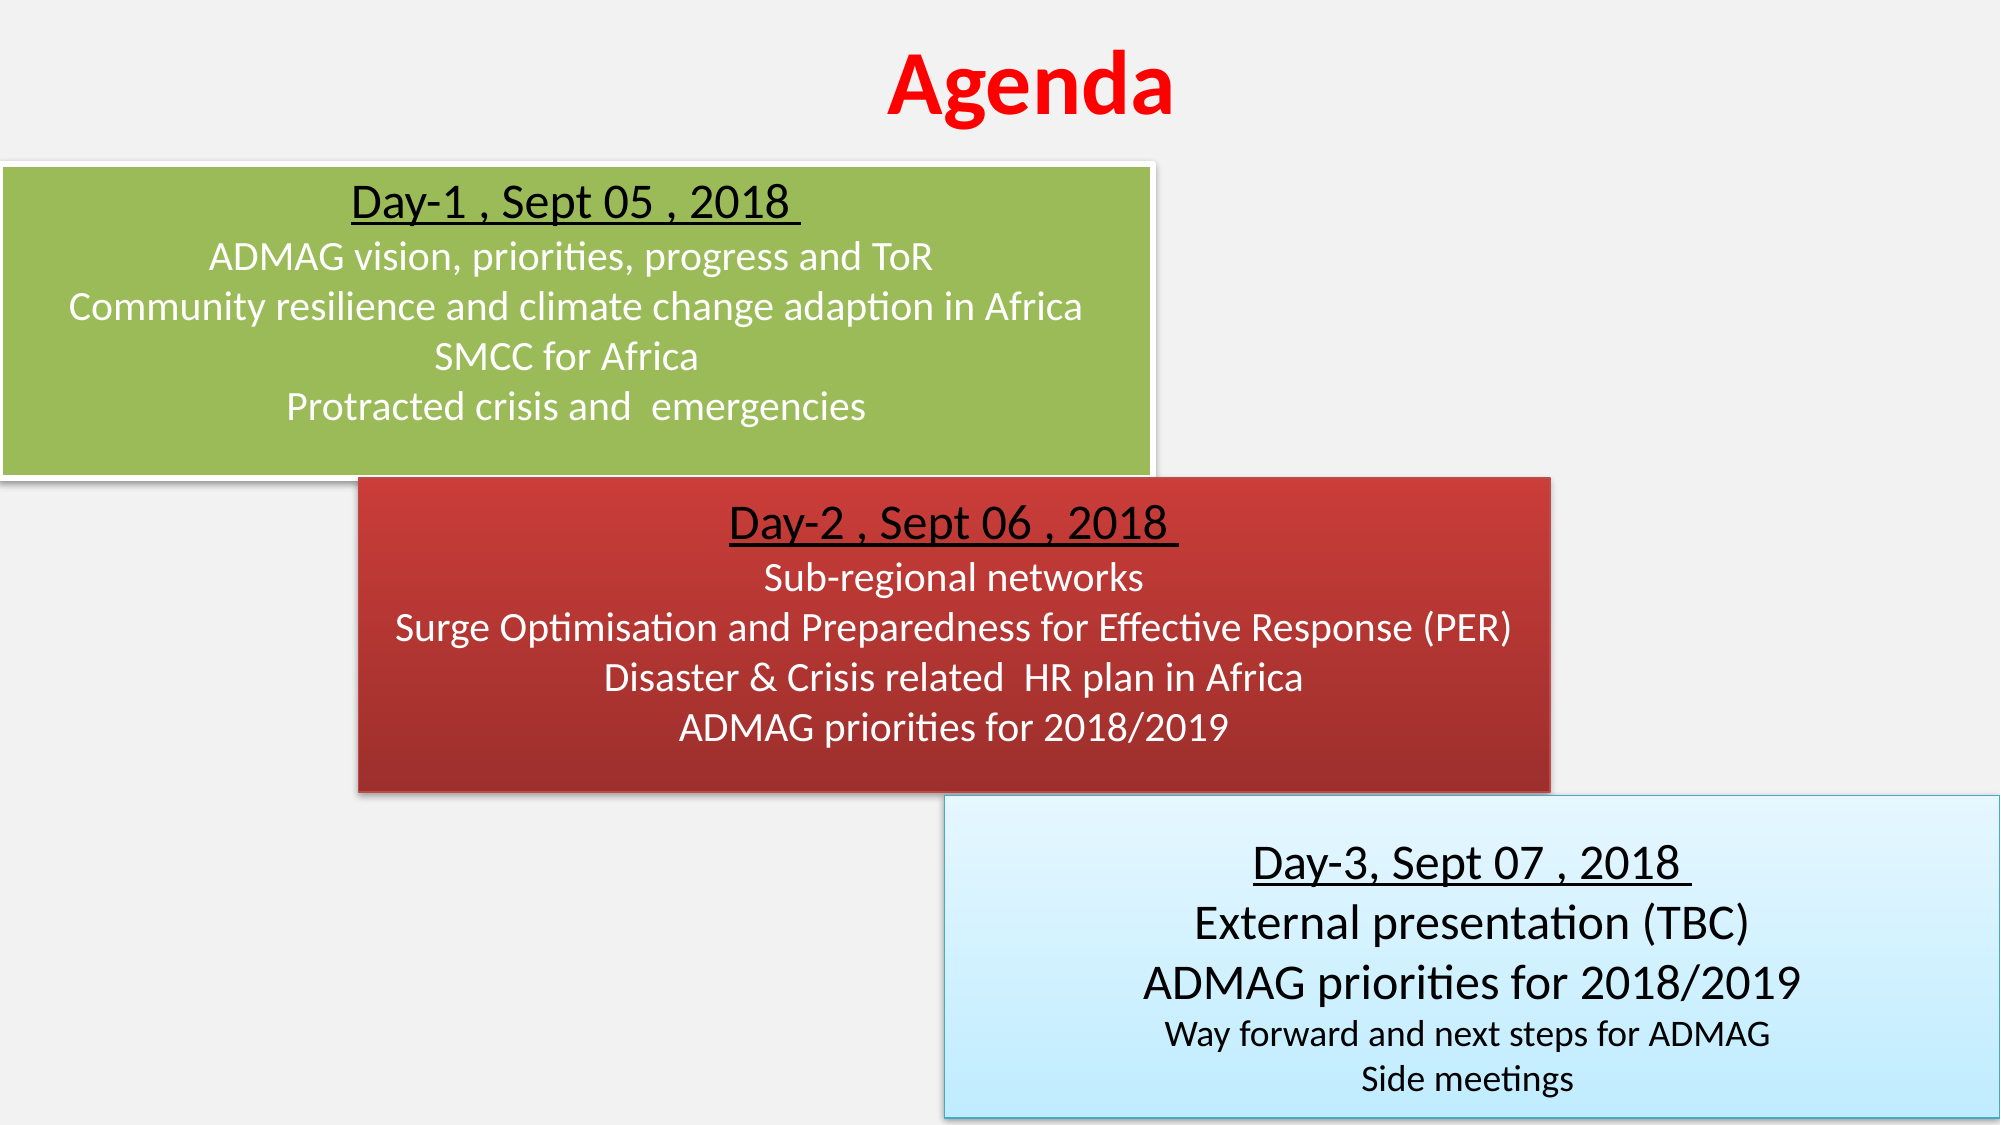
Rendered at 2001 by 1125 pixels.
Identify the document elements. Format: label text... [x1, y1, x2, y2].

text_box Day-3, Sept 07 , 2018 External presentation (TBC) ADMAG priorities for 2018/2019 Way forward and next steps for ADMAG Side meetings [944, 795, 2000, 1119]
text_box Day-1 , Sept 05 , 2018 ADMAG vision, priorities, progress and ToR Community resilience and climate change adaption in Africa SMCC for Africa Protracted crisis and emergencies [0, 161, 1156, 481]
title Agenda [99, 0, 1964, 156]
text_box Day-2 , Sept 06 , 2018 Sub-regional networks Surge Optimisation and Preparedness for Effective Response (PER) Disaster & Crisis related HR plan in Africa ADMAG priorities for 2018/2019 [358, 477, 1551, 793]
